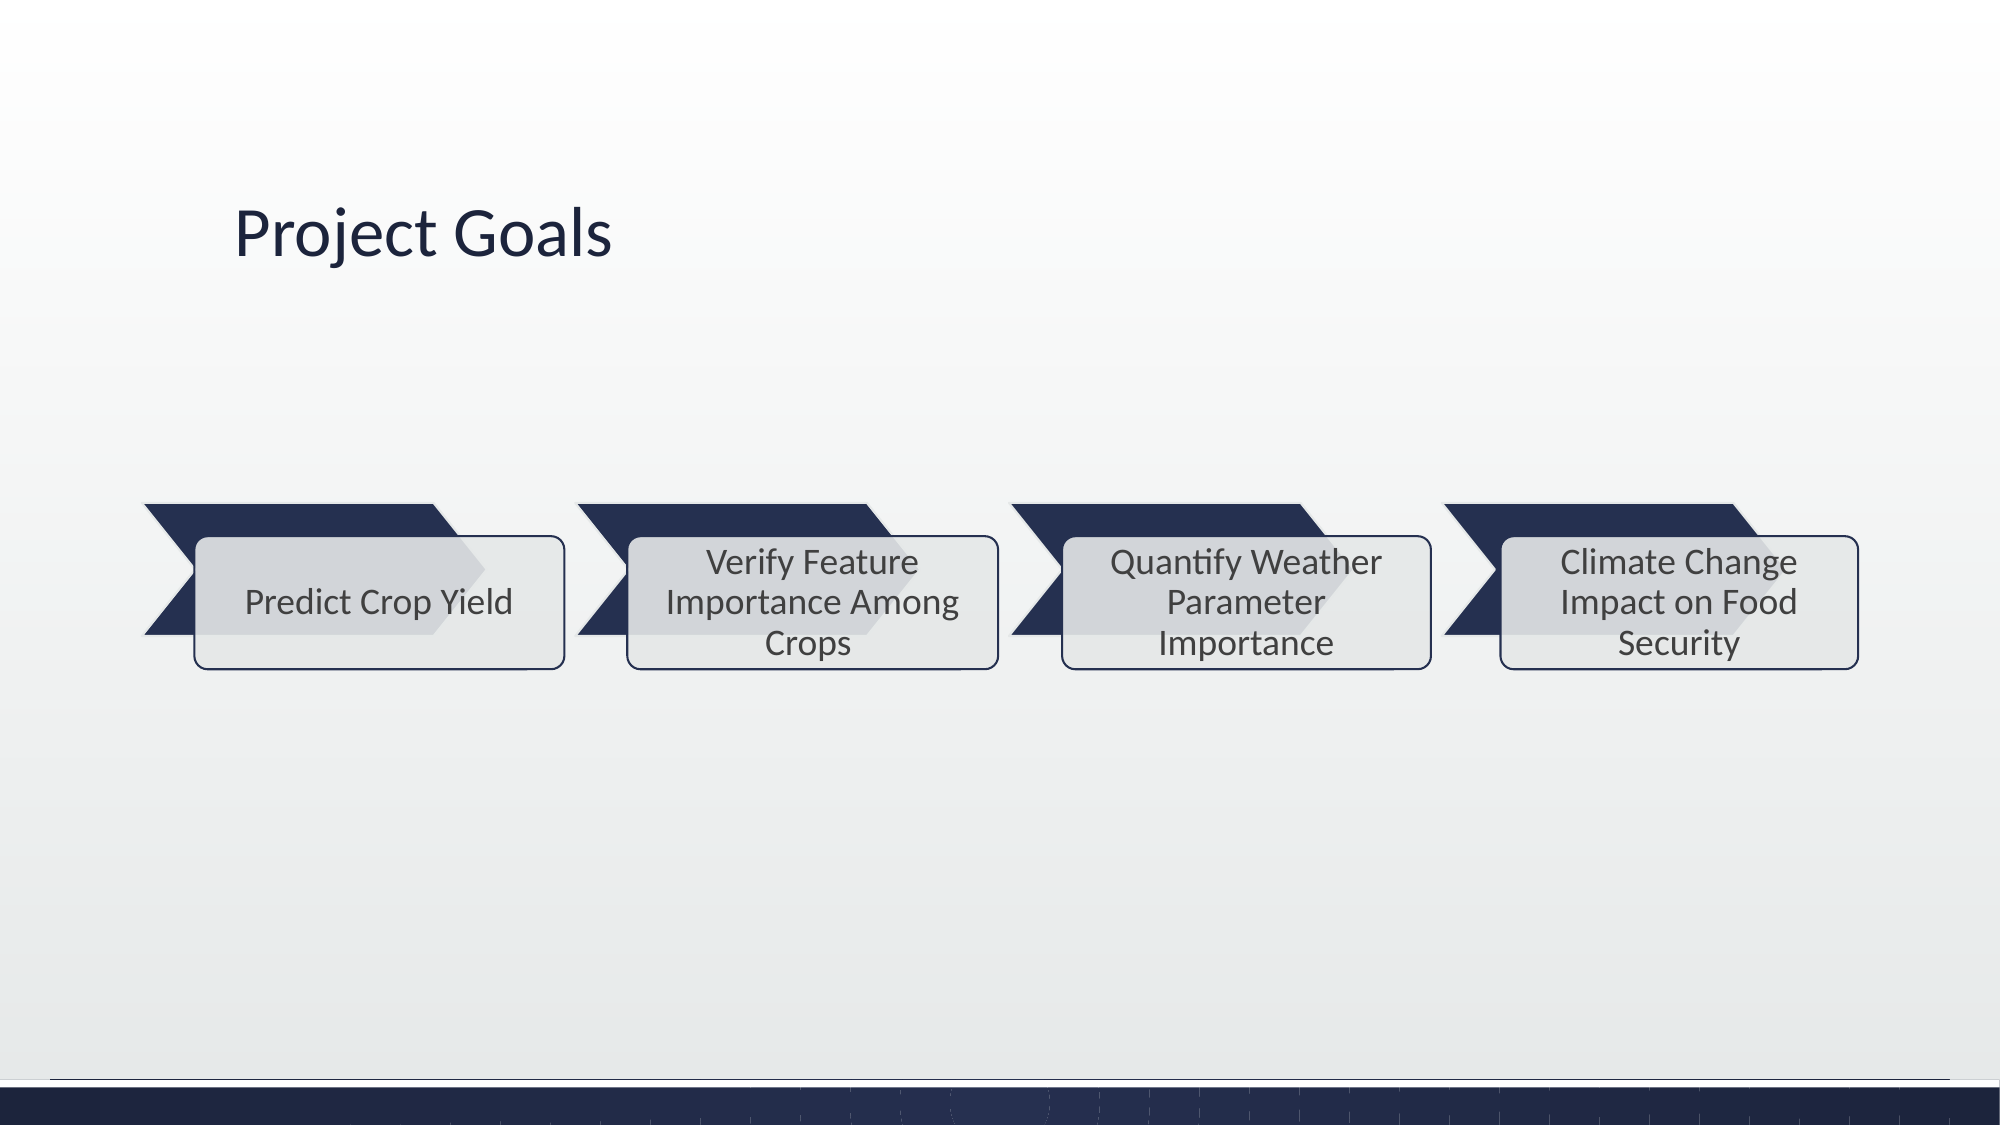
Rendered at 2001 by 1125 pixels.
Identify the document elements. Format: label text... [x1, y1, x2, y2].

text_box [141, 502, 1859, 670]
title Project Goals [219, 76, 1780, 279]
